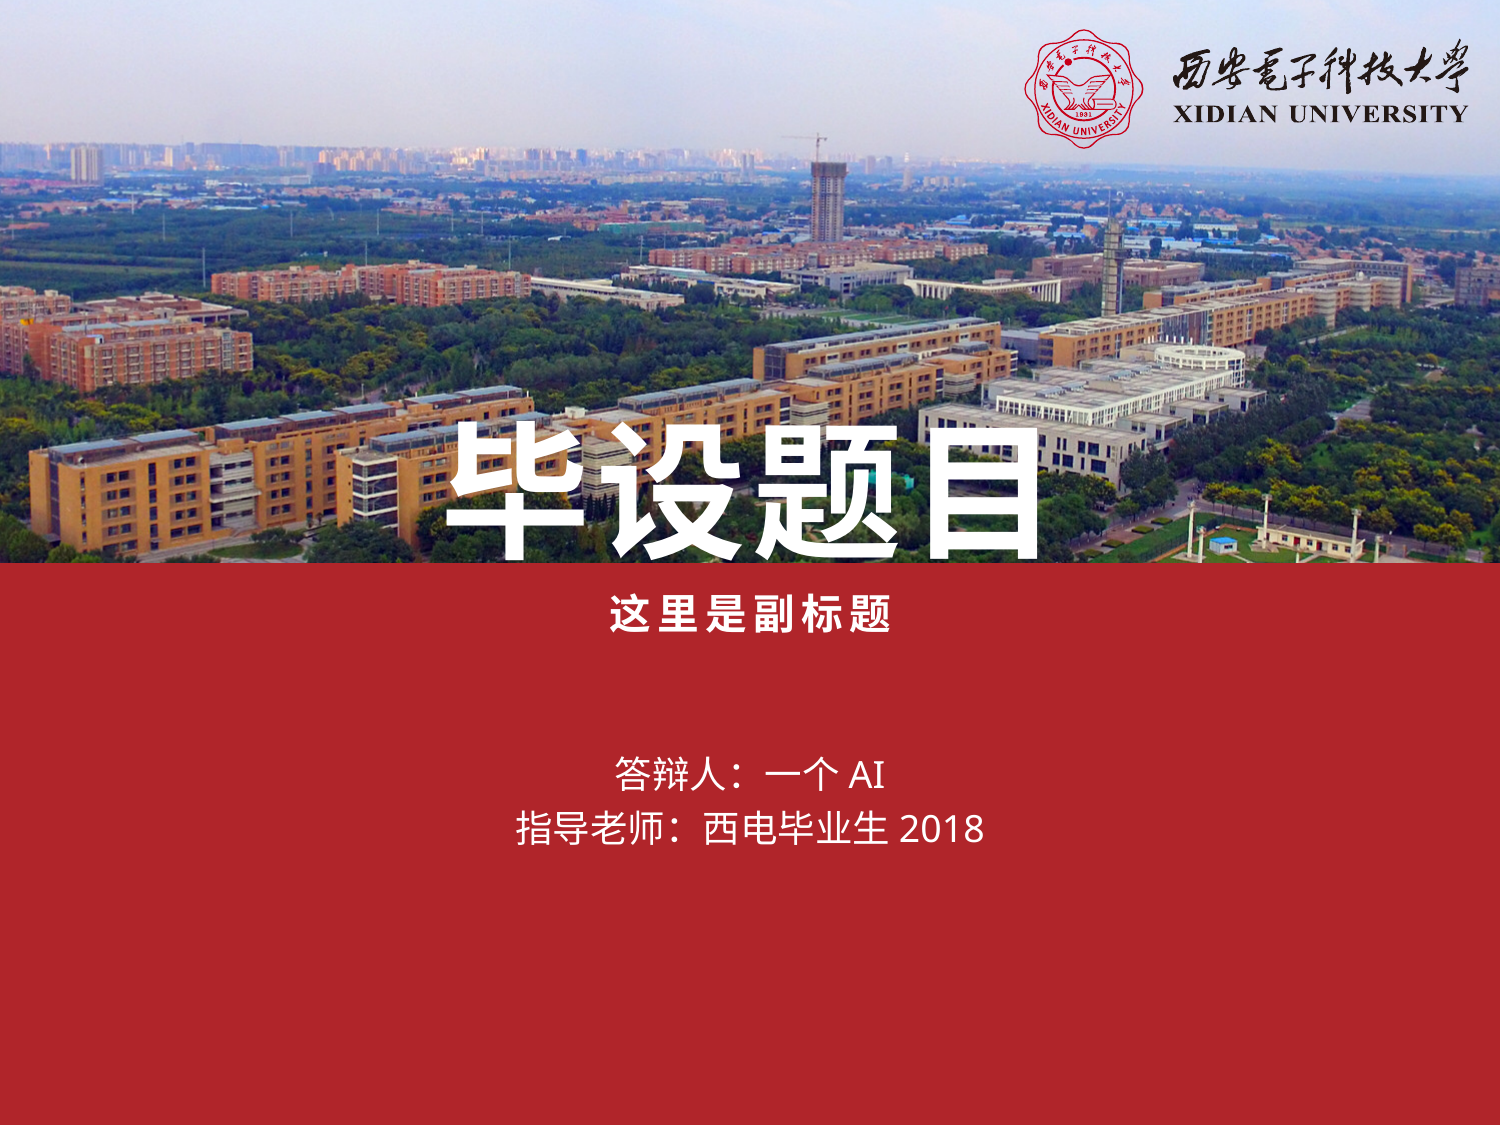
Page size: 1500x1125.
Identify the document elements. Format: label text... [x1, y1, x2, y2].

picture [0, 0, 1500, 563]
text_box [0, 563, 1500, 1125]
text_box 毕设题目 这里是副标题 [174, 563, 1326, 646]
text_box 答辩人：一个AI 指导老师：西电毕业生2018 [453, 735, 1047, 858]
